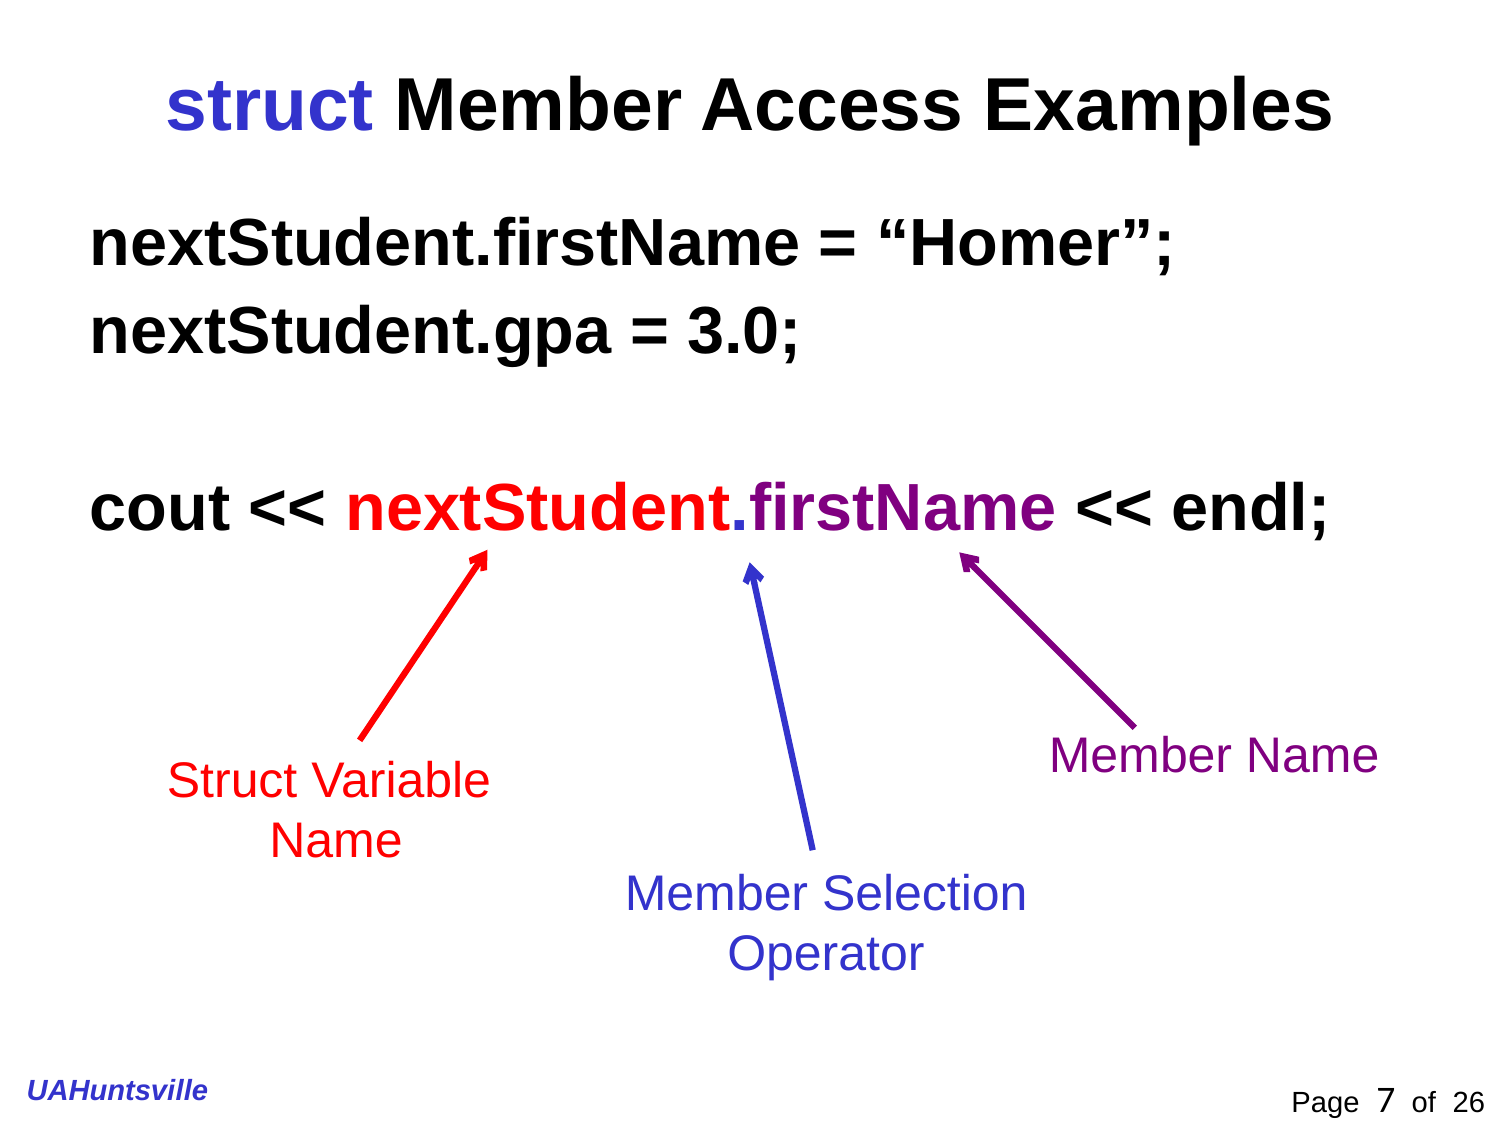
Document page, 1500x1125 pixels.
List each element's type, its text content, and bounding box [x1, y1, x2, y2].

text_box Member Selection Operator [609, 852, 1043, 988]
text_box Struct Variable Name [152, 740, 506, 876]
text_box Member Name [1033, 715, 1395, 791]
text_box [359, 549, 488, 741]
slide_number UAHuntsville [11, 1063, 225, 1114]
text_box [745, 562, 813, 851]
list nextStudent.firstName = “Homer”; nextStudent.gpa = 3.0; cout << nextStudent.firstName << endl; [74, 199, 1463, 853]
title struct Member Access Examples [112, 0, 1388, 199]
text_box [959, 552, 1135, 728]
